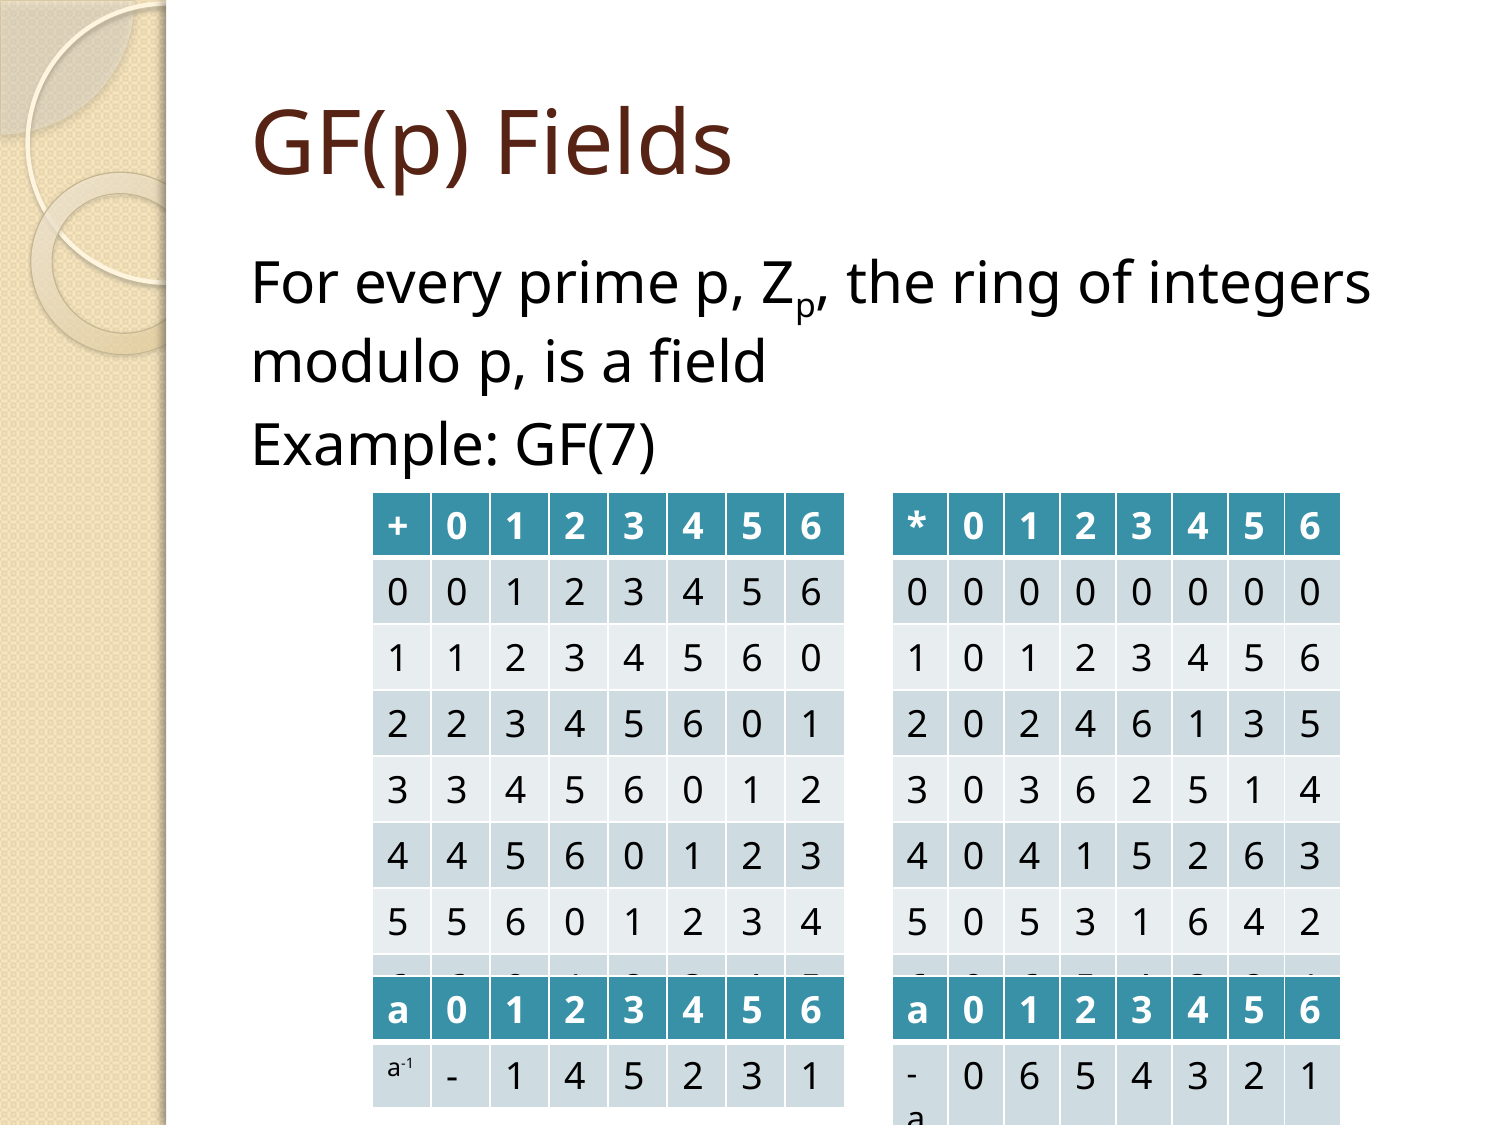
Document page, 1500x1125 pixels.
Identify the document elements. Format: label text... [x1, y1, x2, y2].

table_cell - [432, 1045, 489, 1107]
table_cell 5 [1117, 823, 1171, 887]
table_header 6 [1285, 977, 1340, 1039]
table_cell 6 [786, 560, 844, 623]
table_cell 1 [550, 955, 607, 975]
table_cell 1 [786, 1045, 844, 1107]
list For every prime p, Zp, the ring of integers modulo p, is a field Example: GF(7) [235, 237, 1466, 1025]
table_header 0 [432, 493, 489, 555]
table_header 4 [668, 493, 725, 555]
table_cell 4 [727, 955, 784, 975]
table_cell 1 [609, 889, 666, 953]
table_cell 0 [432, 560, 489, 623]
table_header 1 [1005, 977, 1059, 1039]
table_header 6 [1285, 493, 1340, 555]
table_cell 5 [609, 691, 666, 755]
table_header 4 [1173, 493, 1227, 555]
table_cell 0 [949, 1045, 1003, 1125]
table_cell 4 [1005, 823, 1059, 887]
table_header 2 [1061, 977, 1115, 1039]
table_cell 4 [1117, 955, 1171, 975]
table_cell 5 [1173, 757, 1227, 821]
table_cell 1 [432, 625, 489, 689]
table_cell 0 [550, 889, 607, 953]
table_cell 2 [1117, 757, 1171, 821]
table_header 0 [432, 977, 489, 1039]
table_header a [373, 977, 430, 1039]
table_cell 2 [1285, 889, 1340, 953]
table_cell 0 [609, 823, 666, 887]
table_cell 0 [727, 691, 784, 755]
table_header 0 [949, 977, 1003, 1039]
table_cell 4 [786, 889, 844, 953]
table_cell 0 [491, 955, 548, 975]
table_cell 5 [727, 560, 784, 623]
table_cell 0 [949, 889, 1003, 953]
table_cell 2 [786, 757, 844, 821]
table_cell 2 [432, 691, 489, 755]
table_header 2 [550, 493, 607, 555]
table_cell 3 [727, 889, 784, 953]
table_cell 5 [1061, 1045, 1115, 1125]
table_cell 2 [1173, 823, 1227, 887]
table_cell 1 [727, 757, 784, 821]
table_cell 0 [949, 955, 1003, 975]
table_cell 2 [668, 889, 725, 953]
table_cell 3 [1117, 625, 1171, 689]
table_cell 1 [491, 560, 548, 623]
table_cell 0 [1005, 560, 1059, 623]
table_cell 3 [432, 757, 489, 821]
table_cell 6 [373, 955, 430, 975]
table_cell 6 [1117, 691, 1171, 755]
table_cell 4 [373, 823, 430, 887]
table_cell 5 [491, 823, 548, 887]
table_cell 0 [949, 823, 1003, 887]
table_header 4 [1173, 977, 1227, 1039]
table_cell 0 [1117, 560, 1171, 623]
table_cell 1 [1005, 625, 1059, 689]
table_cell 0 [1285, 560, 1340, 623]
title GF(p) Fields [235, 45, 1466, 233]
table_header 1 [1005, 493, 1059, 555]
table_cell 6 [1173, 889, 1227, 953]
table_cell a-1 [373, 1045, 430, 1107]
table_cell 4 [550, 1045, 607, 1107]
table_header * [893, 493, 947, 555]
table_cell -a [893, 1045, 947, 1125]
table_cell 1 [373, 625, 430, 689]
table_header a [893, 977, 947, 1039]
table_cell 6 [1005, 955, 1059, 975]
table_cell 4 [491, 757, 548, 821]
table_cell 6 [727, 625, 784, 689]
table_header 2 [1061, 493, 1115, 555]
table_cell 4 [609, 625, 666, 689]
table_cell 6 [1229, 823, 1284, 887]
table_cell 3 [1285, 823, 1340, 887]
table_cell 4 [1117, 1045, 1171, 1125]
table_cell 4 [893, 823, 947, 887]
table_cell 3 [1061, 889, 1115, 953]
table_cell 4 [1173, 625, 1227, 689]
table_cell 3 [893, 757, 947, 821]
table_cell 2 [1061, 625, 1115, 689]
table_cell 5 [1285, 691, 1340, 755]
table_cell 3 [1005, 757, 1059, 821]
table_cell 6 [491, 889, 548, 953]
table_cell 2 [609, 955, 666, 975]
table_cell 3 [786, 823, 844, 887]
table_cell 0 [786, 625, 844, 689]
table_header 2 [550, 977, 607, 1039]
table_cell 3 [373, 757, 430, 821]
table_cell 1 [893, 625, 947, 689]
table_cell 0 [893, 560, 947, 623]
table_cell 4 [1285, 757, 1340, 821]
table_header 5 [727, 977, 784, 1039]
table_header 3 [1117, 493, 1171, 555]
table_header 5 [1229, 977, 1284, 1039]
table_cell 1 [1117, 889, 1171, 953]
table_header 4 [668, 977, 725, 1039]
table_cell 0 [1061, 560, 1115, 623]
table_cell 1 [668, 823, 725, 887]
table_cell 0 [949, 560, 1003, 623]
table_cell 3 [668, 955, 725, 975]
table_cell 1 [1285, 1045, 1340, 1125]
table_header 6 [786, 493, 844, 555]
table_header 5 [1229, 493, 1284, 555]
table_cell 2 [727, 823, 784, 887]
table_cell 4 [1061, 691, 1115, 755]
table_cell 2 [373, 691, 430, 755]
table_cell 1 [491, 1045, 548, 1107]
table_cell 0 [1229, 560, 1284, 623]
table_cell 0 [949, 625, 1003, 689]
table_cell 6 [1061, 757, 1115, 821]
table_cell 6 [893, 955, 947, 975]
table_cell 1 [786, 691, 844, 755]
table_cell 5 [786, 955, 844, 975]
table_cell 1 [1061, 823, 1115, 887]
table_cell 2 [1005, 691, 1059, 755]
table_cell 0 [373, 560, 430, 623]
table_cell 1 [1285, 955, 1340, 975]
table_header 3 [609, 977, 666, 1039]
table_cell 0 [1173, 560, 1227, 623]
table_cell 2 [668, 1045, 725, 1107]
table_cell 5 [1005, 889, 1059, 953]
table_cell 6 [1005, 1045, 1059, 1125]
table_cell 0 [668, 757, 725, 821]
table_cell 3 [727, 1045, 784, 1107]
table_cell 3 [1173, 1045, 1227, 1125]
table_cell 5 [432, 889, 489, 953]
table_cell 6 [432, 955, 489, 975]
table_cell 5 [609, 1045, 666, 1107]
table_header 3 [609, 493, 666, 555]
table_header 3 [1117, 977, 1171, 1039]
table_cell 4 [432, 823, 489, 887]
table_cell 3 [609, 560, 666, 623]
table_header 6 [786, 977, 844, 1039]
table_cell 2 [893, 691, 947, 755]
table_cell 5 [373, 889, 430, 953]
table_cell 2 [1229, 1045, 1284, 1125]
table_cell 1 [1173, 691, 1227, 755]
table_cell 3 [550, 625, 607, 689]
table_cell 3 [491, 691, 548, 755]
table_cell 0 [949, 691, 1003, 755]
table_cell 6 [1285, 625, 1340, 689]
table_cell 6 [609, 757, 666, 821]
table_header 1 [491, 977, 548, 1039]
table_cell 5 [893, 889, 947, 953]
table_cell 4 [550, 691, 607, 755]
table_header 5 [727, 493, 784, 555]
table_cell 3 [1229, 691, 1284, 755]
table_header 0 [949, 493, 1003, 555]
table_cell 1 [1229, 757, 1284, 821]
table_cell 6 [550, 823, 607, 887]
table_cell 0 [949, 757, 1003, 821]
table_cell 5 [1061, 955, 1115, 975]
table_cell 5 [550, 757, 607, 821]
table_cell 2 [1229, 955, 1284, 975]
table_cell 2 [550, 560, 607, 623]
table_cell 5 [668, 625, 725, 689]
table_cell 3 [1173, 955, 1227, 975]
table_cell 2 [491, 625, 548, 689]
table_cell 6 [668, 691, 725, 755]
table_cell 5 [1229, 625, 1284, 689]
table_header 1 [491, 493, 548, 555]
table_cell 4 [1229, 889, 1284, 953]
table_cell 4 [668, 560, 725, 623]
table_header + [373, 493, 430, 555]
